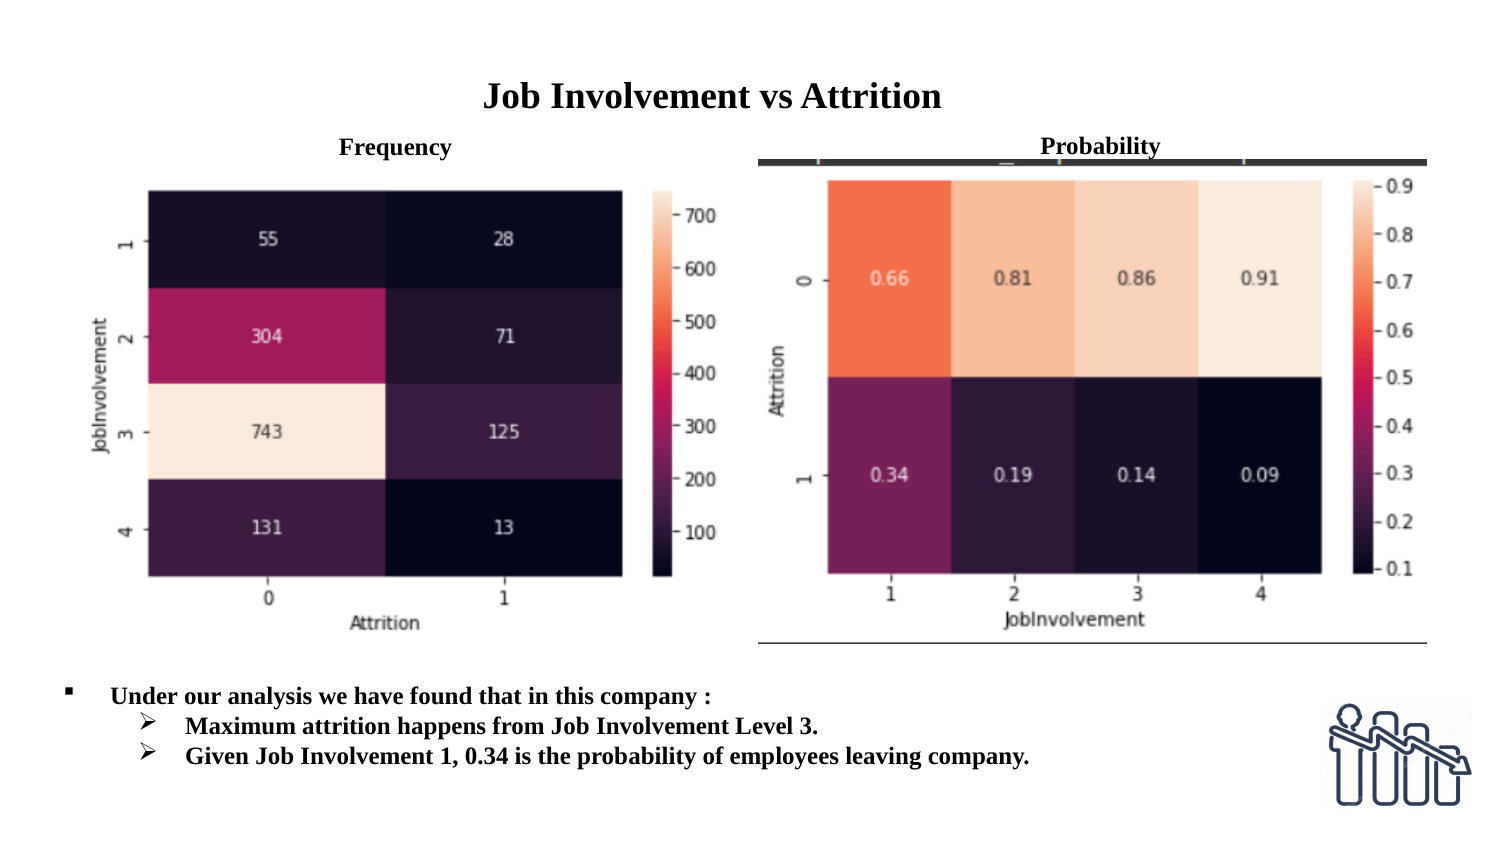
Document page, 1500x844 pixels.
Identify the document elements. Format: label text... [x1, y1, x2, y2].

picture [758, 159, 1427, 644]
picture [70, 169, 743, 644]
picture [1326, 702, 1472, 809]
text_box Job Involvement vs Attrition [236, 64, 1189, 124]
text_box Frequency [324, 123, 475, 168]
text_box Probability [1025, 121, 1201, 159]
text_box Under our analysis we have found that in this company : Maximum attrition happens from Job Involvement Level 3. Given Job Involvement 1, 0.34 is the probability of employees leaving company. [48, 672, 1377, 807]
